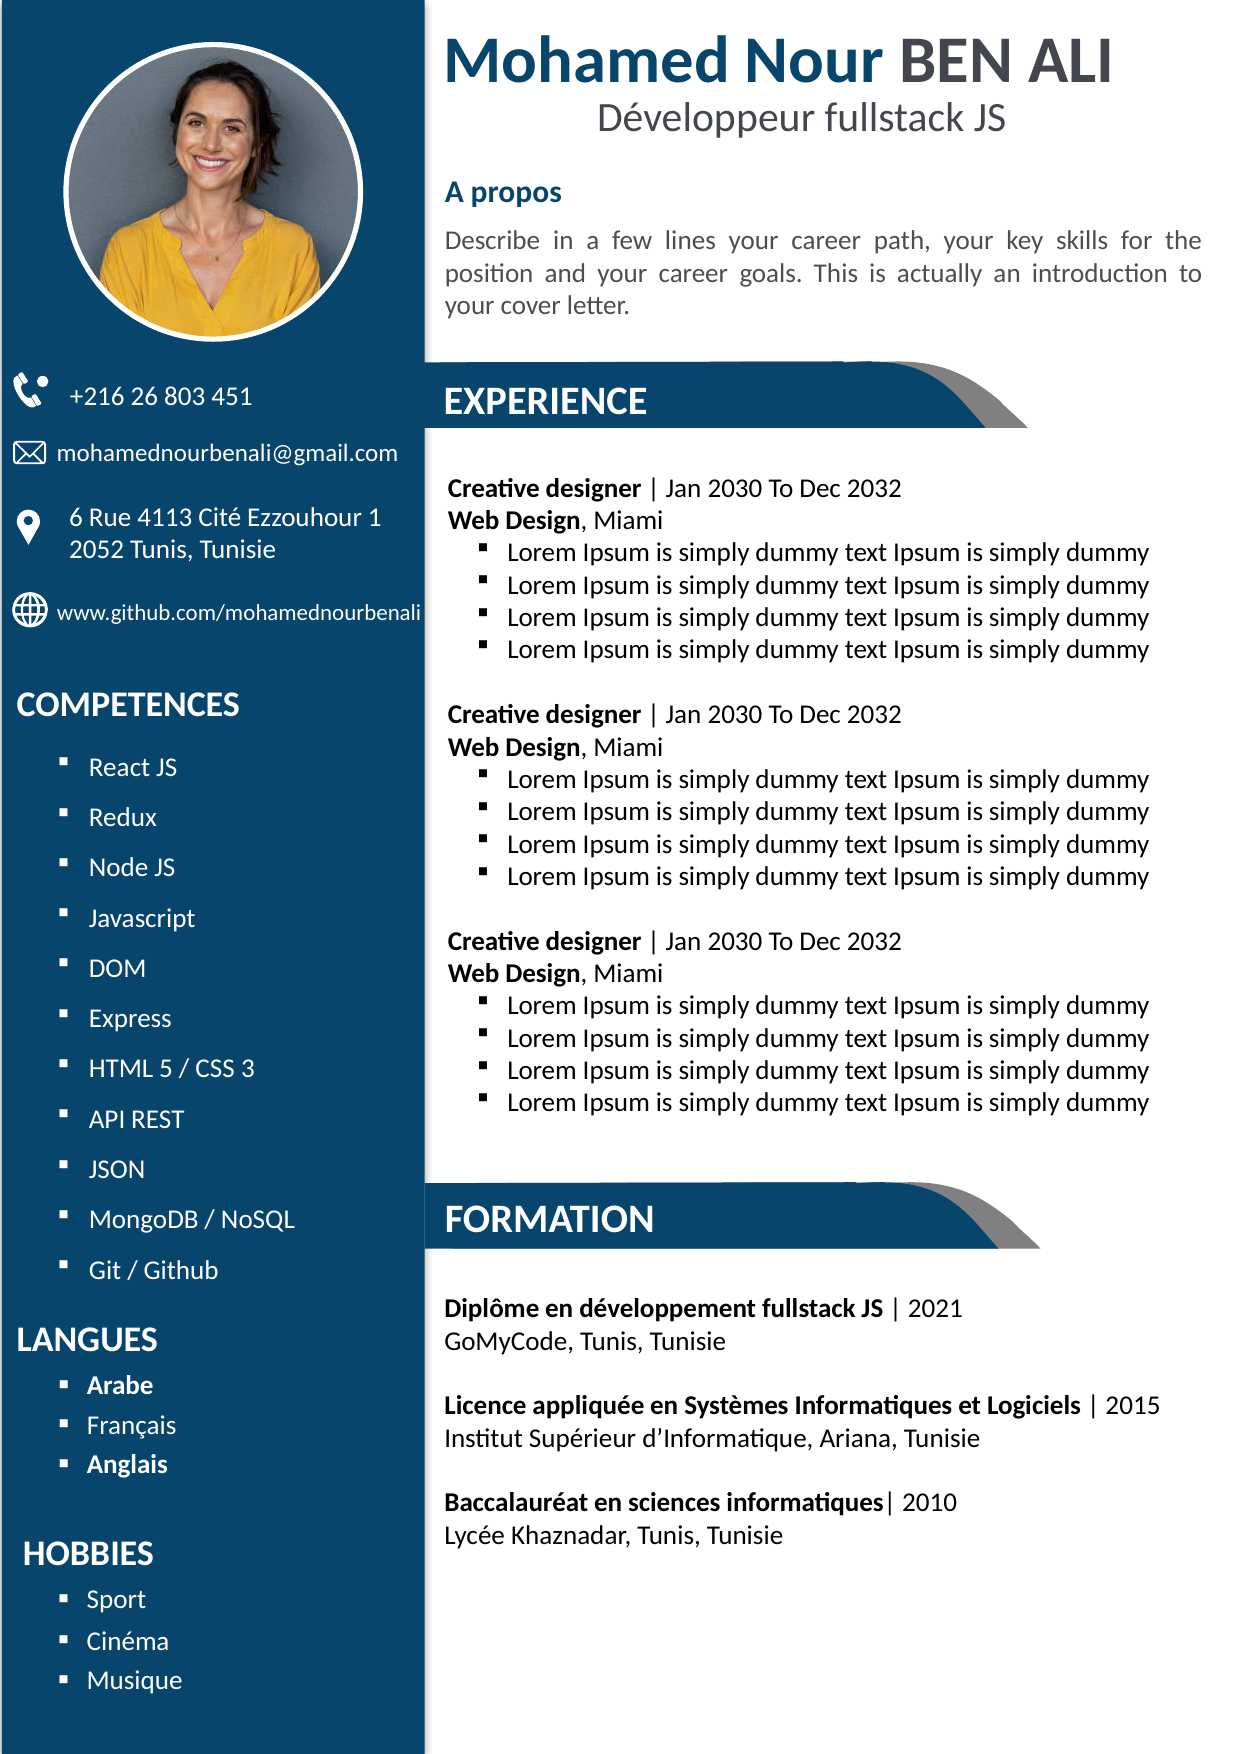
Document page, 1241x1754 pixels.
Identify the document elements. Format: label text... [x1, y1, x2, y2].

text_box Diplôme en développement fullstack JS | 2021 GoMyCode, Tunis, Tunisie Licence appliquée en Systèmes Informatiques et Logiciels | 2015 Institut Supérieur d’Informatique, Ariana, Tunisie Baccalauréat en sciences informatiques| 2010 Lycée Khaznadar, Tunis, Tunisie [429, 1283, 1188, 1557]
text_box A propos Describe in a few lines your career path, your key skills for the position and your career goals. This is actually an introduction to your cover letter. [430, 164, 1217, 328]
text_box Creative designer | Jan 2030 To Dec 2032 Web Design, Miami Lorem Ipsum is simply dummy text Ipsum is simply dummy Lorem Ipsum is simply dummy text Ipsum is simply dummy Lorem Ipsum is simply dummy text Ipsum is simply dummy Lorem Ipsum is simply dummy text Ipsum is simply dummy Creative designer | Jan 2030 To Dec 2032 Web Design, Miami Lorem Ipsum is simply dummy text Ipsum is simply dummy Lorem Ipsum is simply dummy text Ipsum is simply dummy Lorem Ipsum is simply dummy text Ipsum is simply dummy Lorem Ipsum is simply dummy text Ipsum is simply dummy Creative designer | Jan 2030 To Dec 2032 Web Design, Miami Lorem Ipsum is simply dummy text Ipsum is simply dummy Lorem Ipsum is simply dummy text Ipsum is simply dummy Lorem Ipsum is simply dummy text Ipsum is simply dummy Lorem Ipsum is simply dummy text Ipsum is simply dummy [428, 462, 1189, 1118]
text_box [424, 1181, 1041, 1249]
text_box Mohamed Nour BEN ALI [427, 3, 1209, 124]
text_box HOBBIES [0, 1519, 380, 1581]
text_box React JS Redux Node JS Javascript DOM Express HTML 5 / CSS 3 API REST JSON MongoDB / NoSQL Git / Github [41, 736, 414, 1344]
text_box Développeur fullstack JS [580, 65, 1241, 174]
table_header Sport Cinéma Musique [43, 1580, 412, 1754]
picture [65, 44, 361, 340]
text_box [1, 0, 425, 1754]
table_header Arabe Français Anglais [44, 1368, 412, 1506]
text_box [12, 372, 424, 628]
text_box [411, 361, 1029, 429]
text_box LANGUES [0, 1306, 380, 1368]
text_box COMPETENCES [0, 669, 380, 731]
